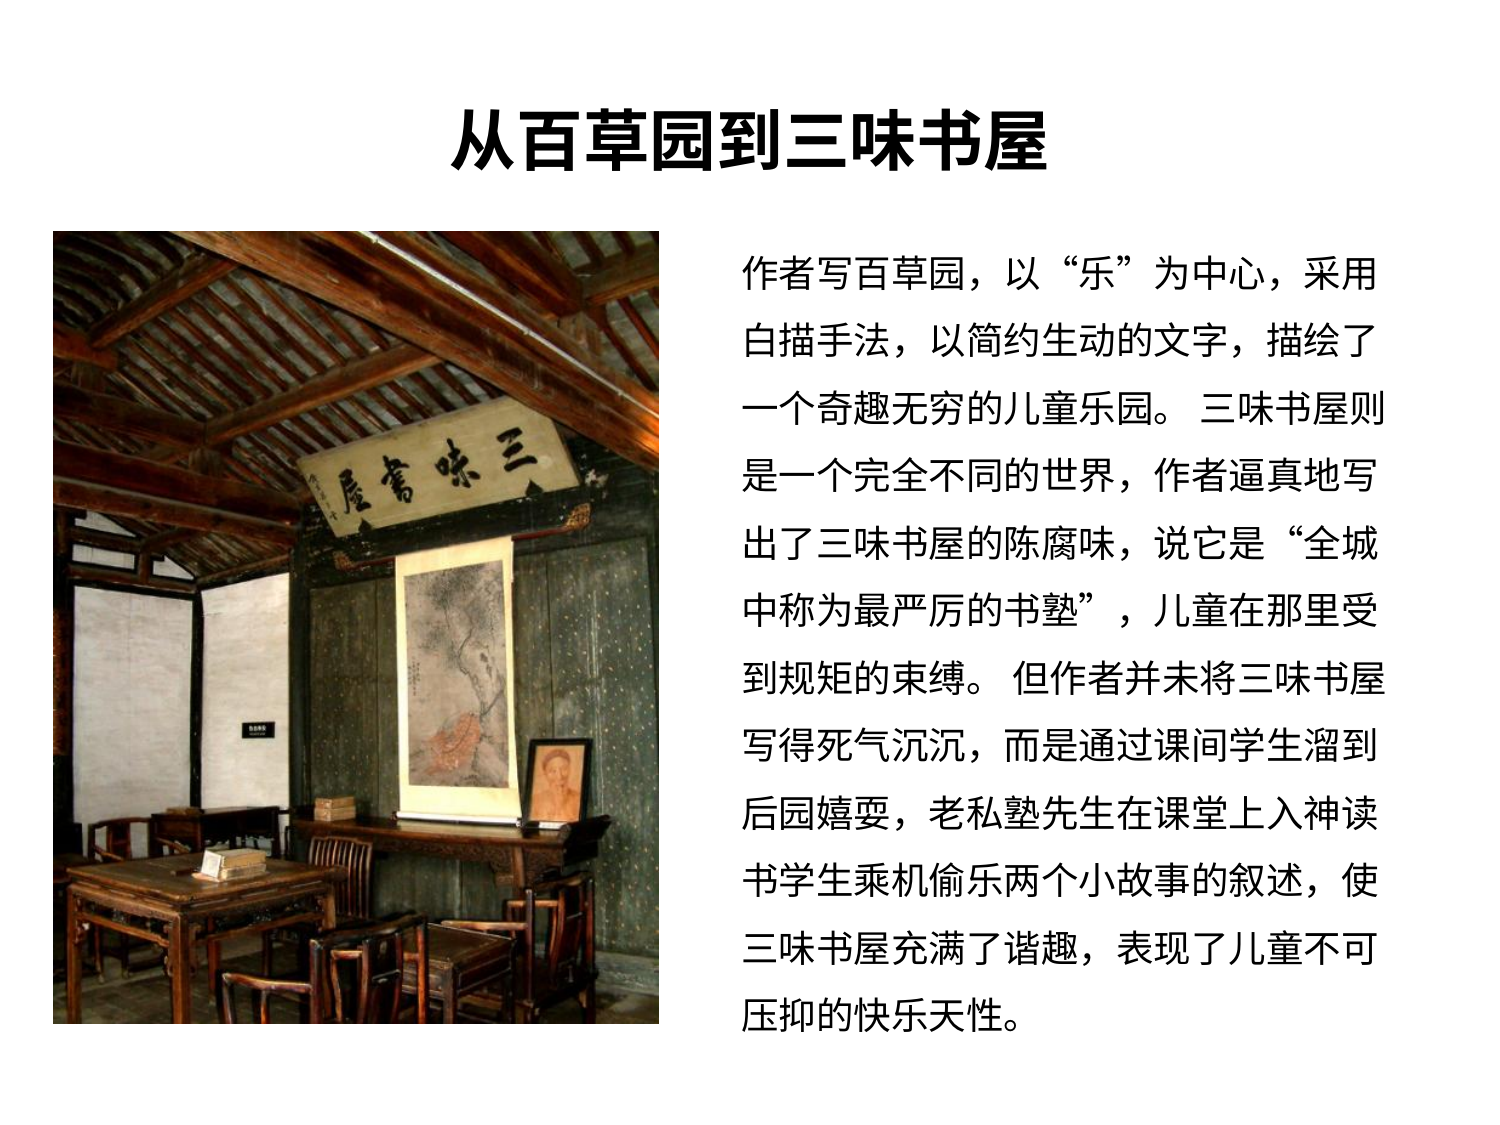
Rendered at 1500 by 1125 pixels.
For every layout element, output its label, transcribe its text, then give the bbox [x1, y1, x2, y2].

picture [52, 231, 660, 1024]
title 从百草园到三味书屋 [75, 45, 1425, 233]
text_box 作者写百草园，以“乐”为中心，采用白描手法，以简约生动的文字，描绘了一个奇趣无穷的儿童乐园。 三味书屋则是一个完全不同的世界，作者逼真地写出了三味书屋的陈腐味，说它是“全城中称为最严厉的书塾”，儿童在那里受到规矩的束缚。 但作者并未将三味书屋写得死气沉沉，而是通过课间学生溜到后园嬉耍，老私塾先生在课堂上入神读书学生乘机偷乐两个小故事的叙述，使三味书屋充满了谐趣，表现了儿童不可压抑的快乐天性。 [726, 219, 1424, 1045]
